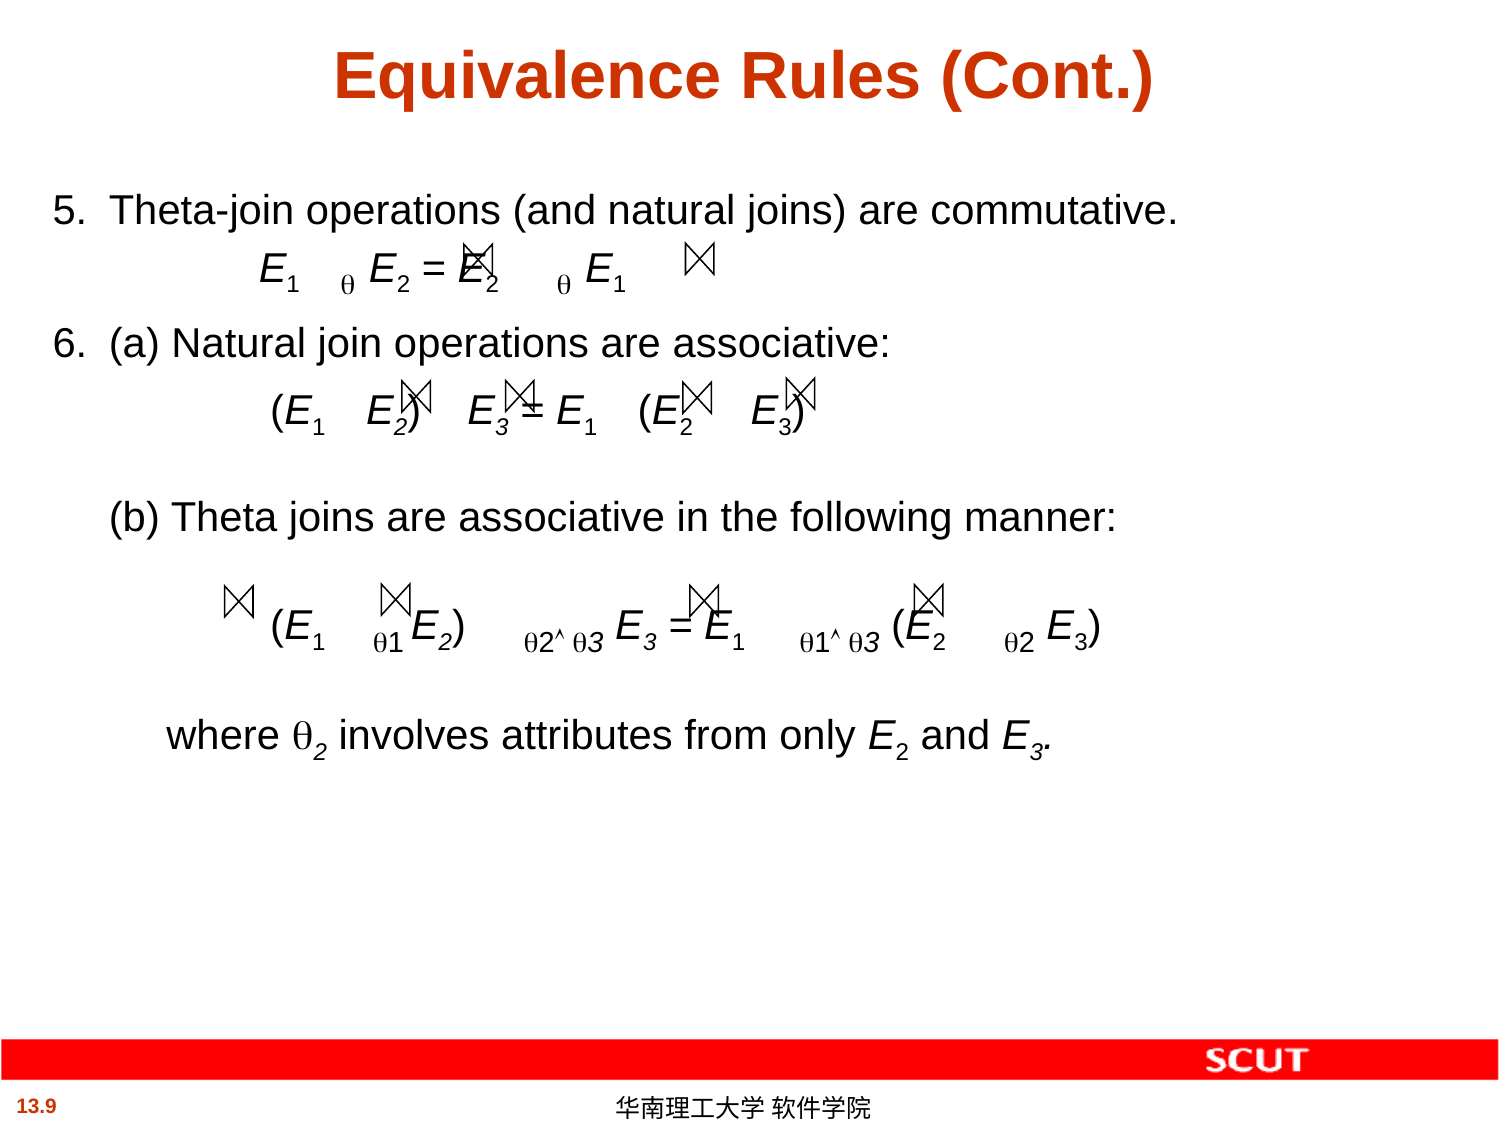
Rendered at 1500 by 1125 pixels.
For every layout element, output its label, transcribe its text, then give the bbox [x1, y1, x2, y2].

text_box [463, 244, 493, 276]
picture [0, 1038, 1500, 1083]
text_box [381, 584, 410, 616]
text_box [689, 585, 719, 617]
title Equivalence Rules (Cont.) [37, 18, 1452, 120]
text_box [224, 585, 253, 617]
list 5. Theta-join operations (and natural joins) are commutative. E1  E2 = E2  E1 6. (a) Natural join operations are associative: (E1 E2) E3 = E1 (E2 E3) (b) Theta joins are associative in the following manner: (E1 1 E2) 2 3 E3 = E1 1 3 (E2 2 E3) where 2 involves attributes from only E2 and E3. [37, 174, 1450, 1038]
text_box [685, 243, 714, 275]
text_box [505, 380, 534, 412]
text_box [682, 382, 712, 414]
text_box [401, 380, 431, 412]
text_box [914, 584, 943, 616]
text_box [786, 378, 815, 410]
